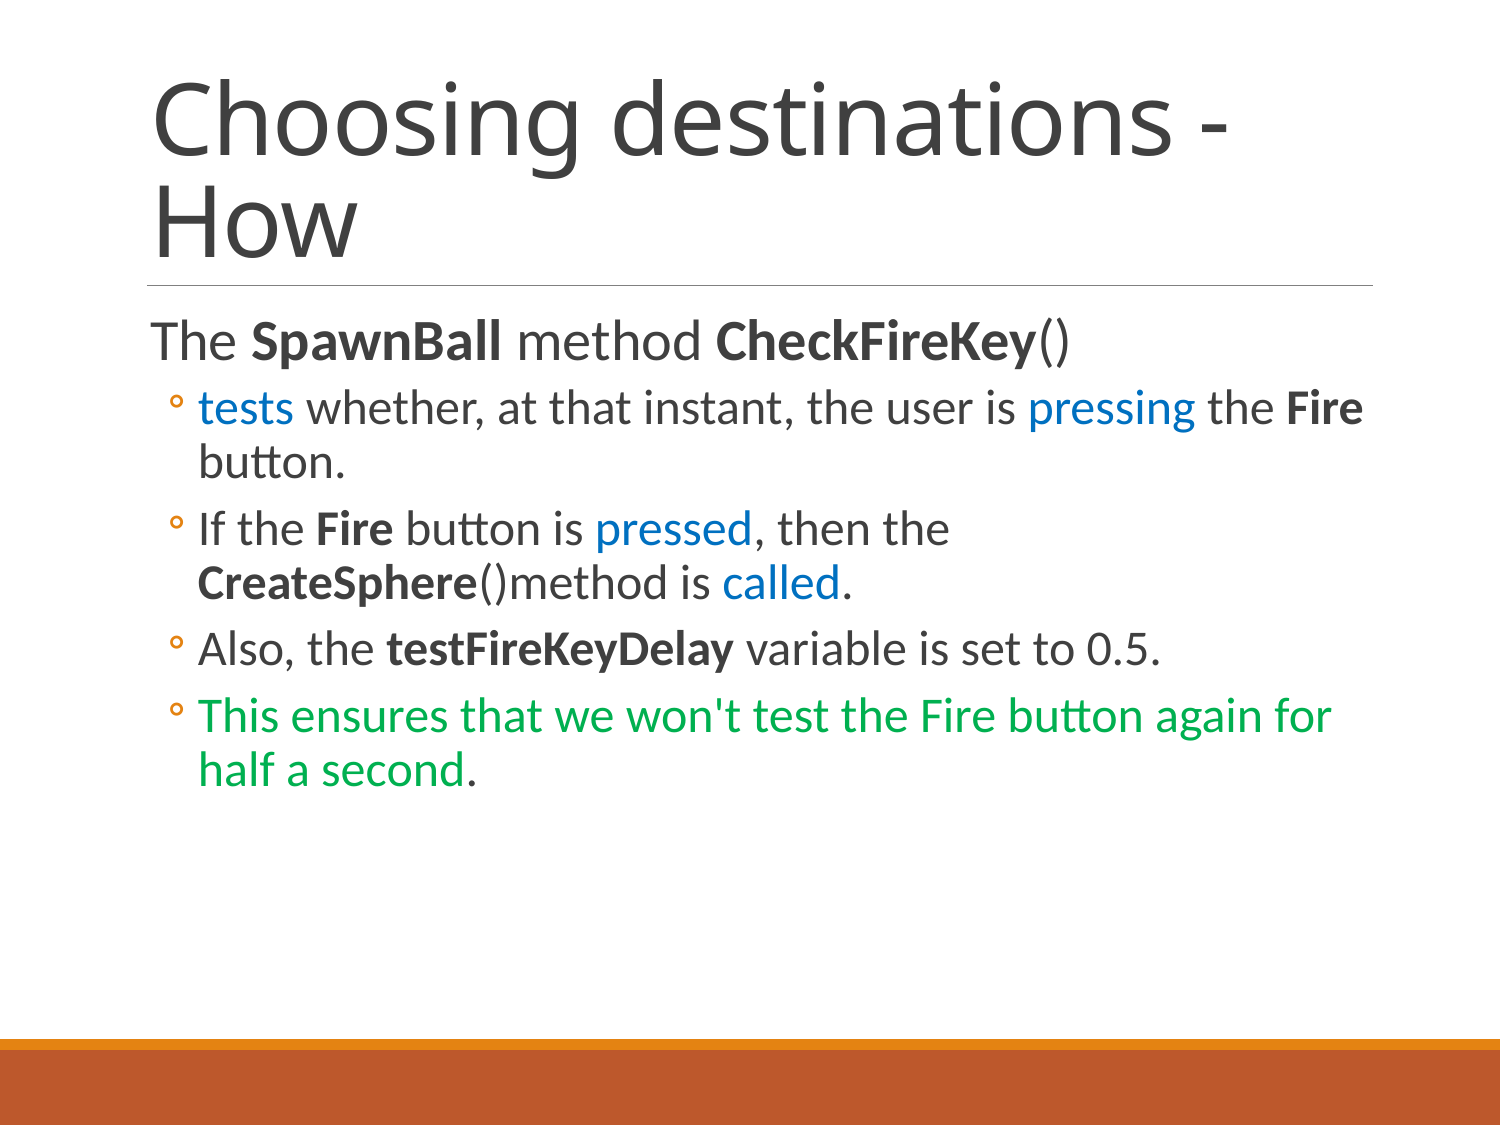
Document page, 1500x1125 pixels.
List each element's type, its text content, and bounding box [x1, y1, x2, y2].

list The SpawnBall method CheckFireKey() tests whether, at that instant, the user is pressing the Fire button. If the Fire button is pressed, then the CreateSphere()method is called. Also, the testFireKeyDelay variable is set to 0.5. This ensures that we won't test the Fire button again for half a second. [135, 302, 1373, 963]
title Choosing destinations - How [135, 47, 1373, 285]
